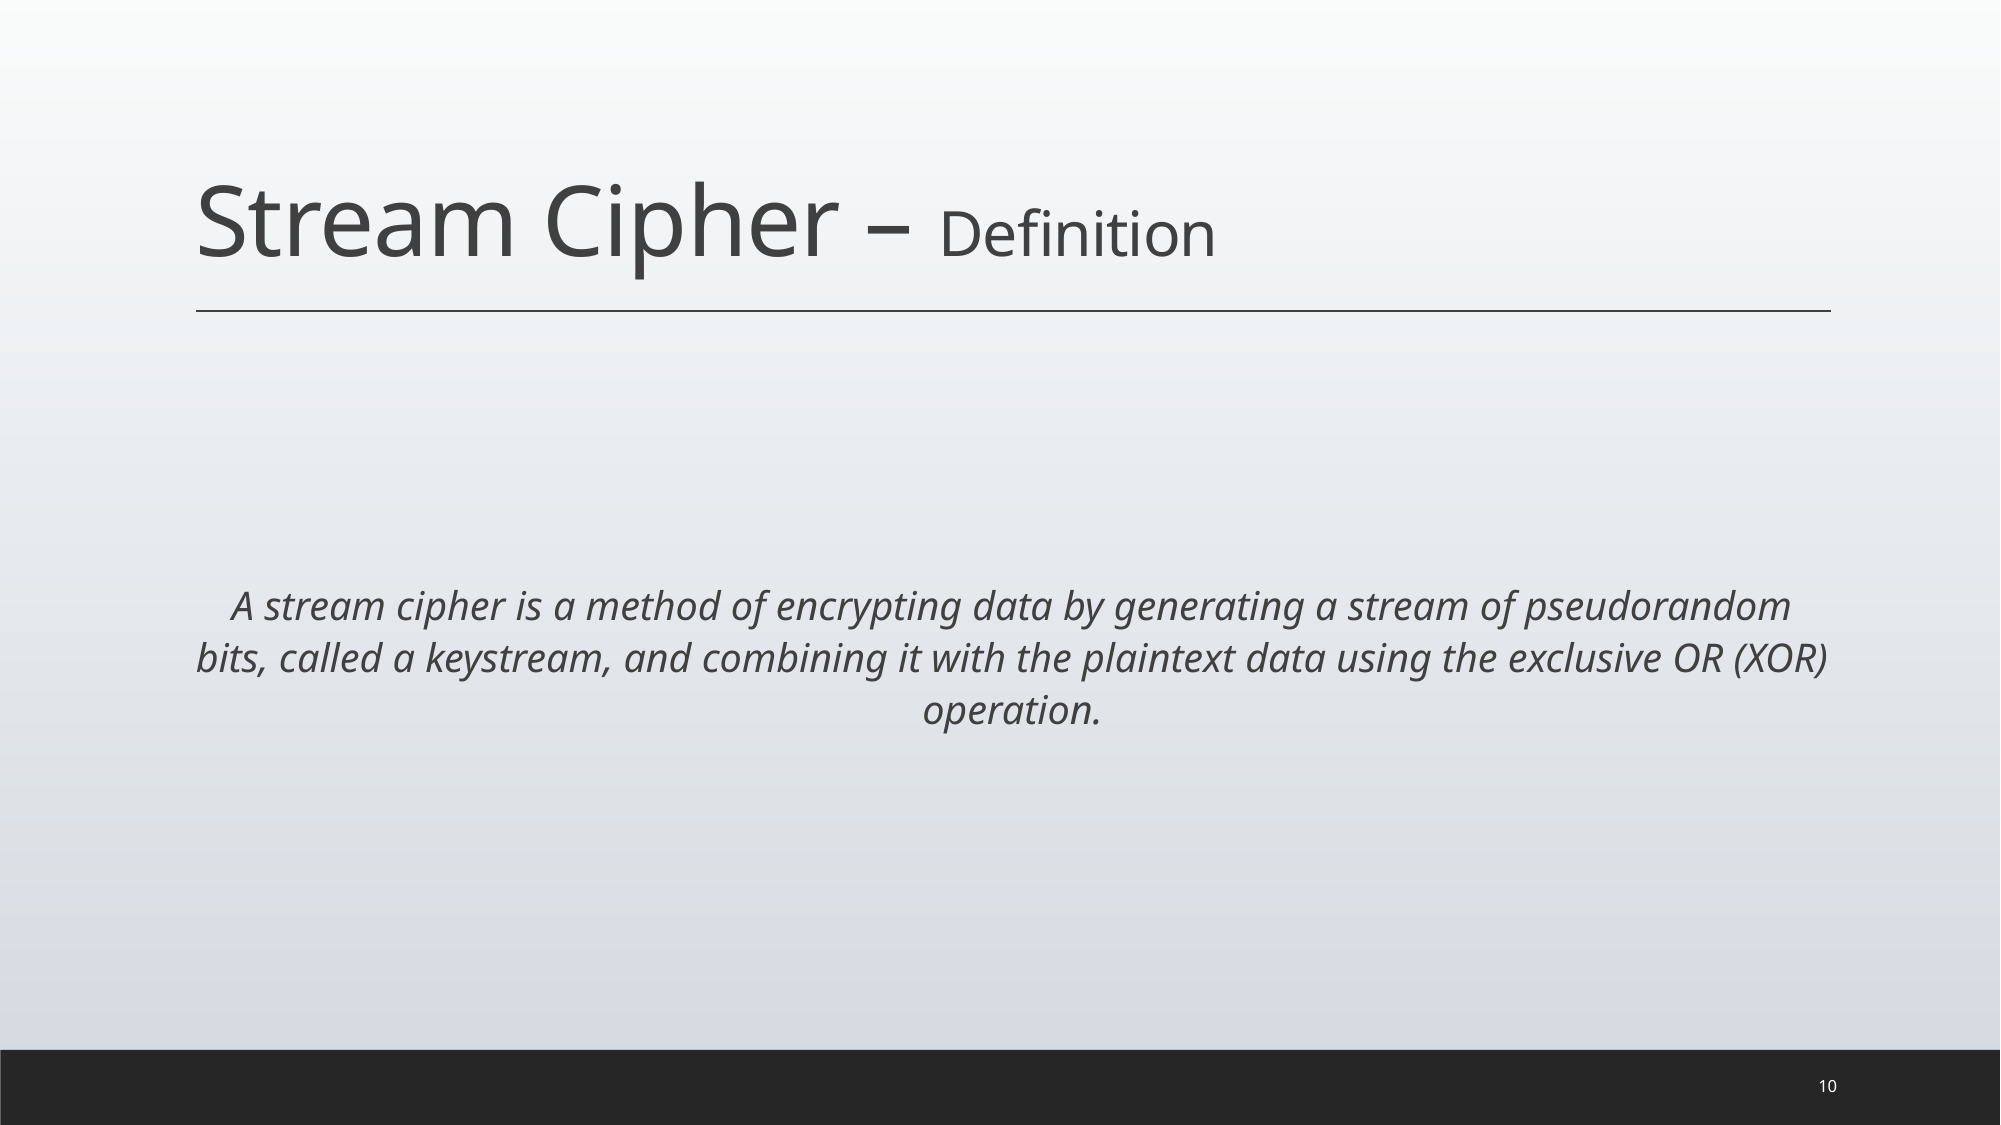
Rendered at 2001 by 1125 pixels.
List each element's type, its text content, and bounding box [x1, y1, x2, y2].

slide_number 10 [1803, 1057, 1932, 1118]
title Stream Cipher – Definition [180, 47, 1830, 285]
list A stream cipher is a method of encrypting data by generating a stream of pseudorandom bits, called a keystream, and combining it with the plaintext data using the exclusive OR (XOR) operation. [180, 345, 1830, 963]
